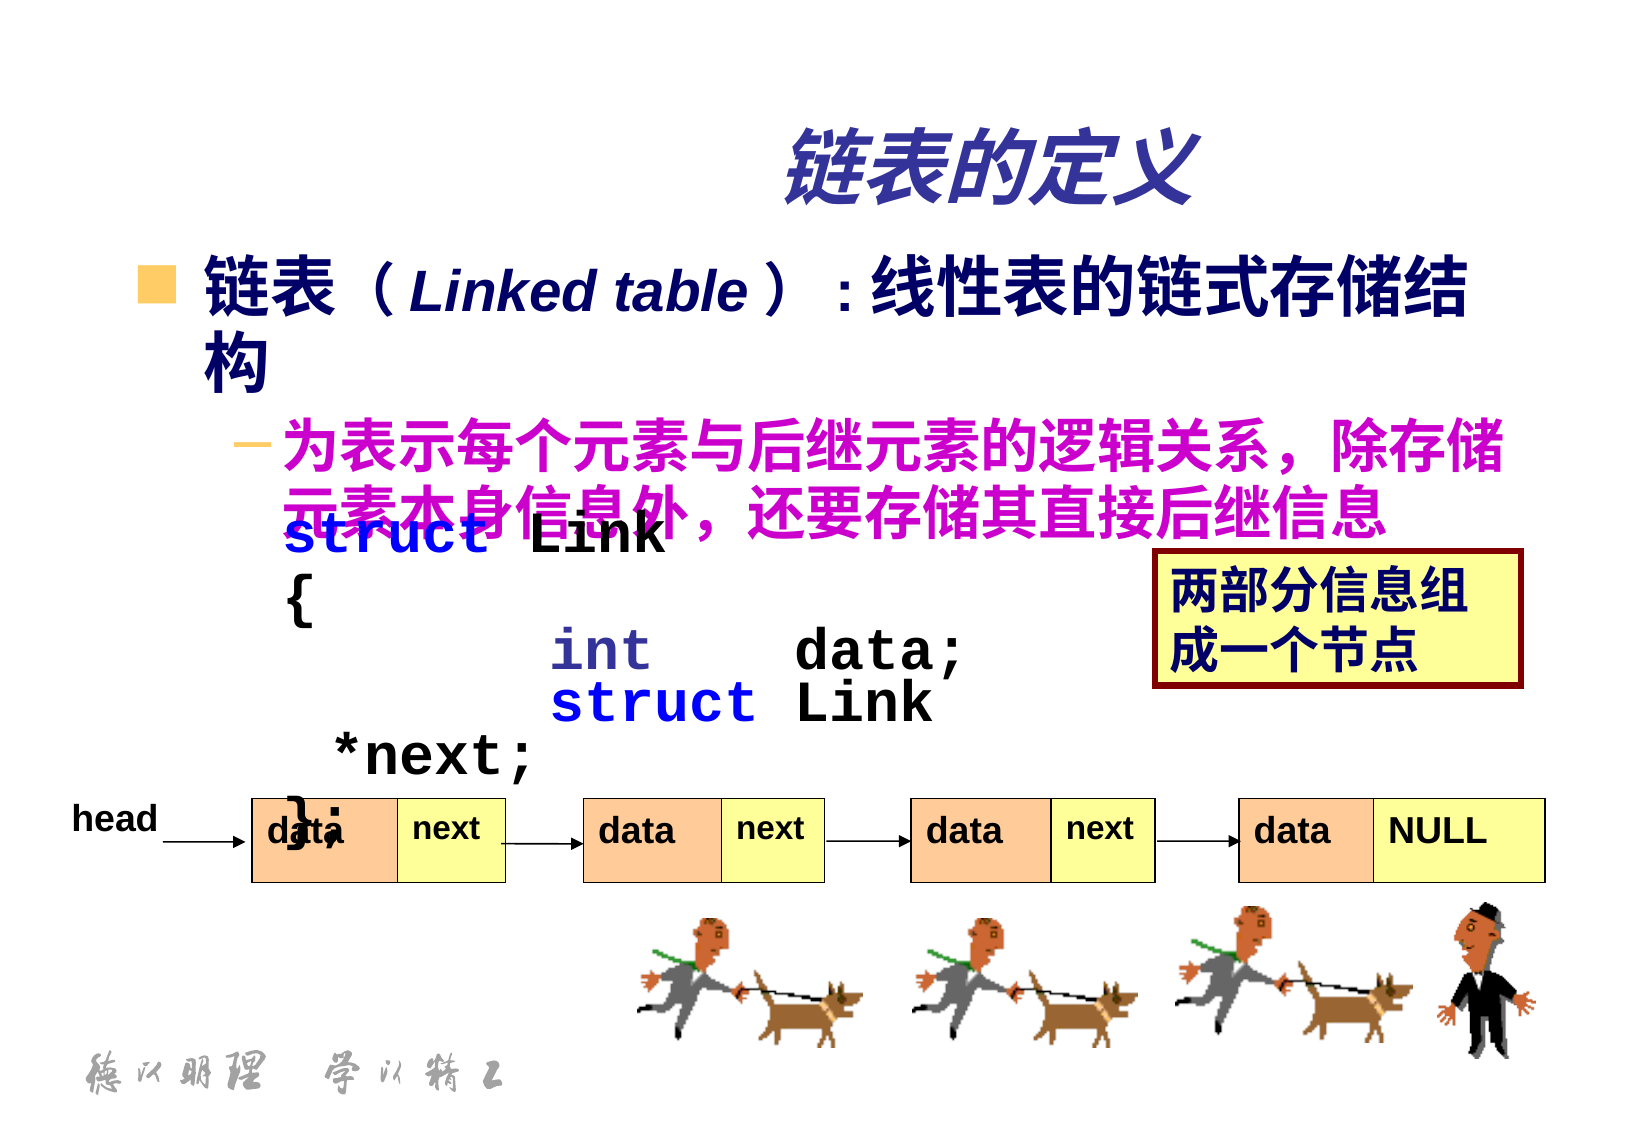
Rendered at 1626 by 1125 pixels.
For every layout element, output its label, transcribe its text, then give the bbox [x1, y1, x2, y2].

text_box 链表（Linked table）:线性表的链式存储结构 为表示每个元素与后继元素的逻辑关系，除存储元素本身信息外，还要存储其直接后继信息 [127, 243, 1522, 516]
text_box 两部分信息组成一个节点 [1175, 550, 1522, 686]
title 链表的定义 [345, 96, 1625, 235]
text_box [1174, 906, 1413, 1043]
text_box struct Link { int data; struct Link *next; }; [174, 503, 1175, 785]
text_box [637, 918, 863, 1048]
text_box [1437, 902, 1536, 1059]
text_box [912, 918, 1138, 1048]
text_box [56, 786, 1546, 988]
